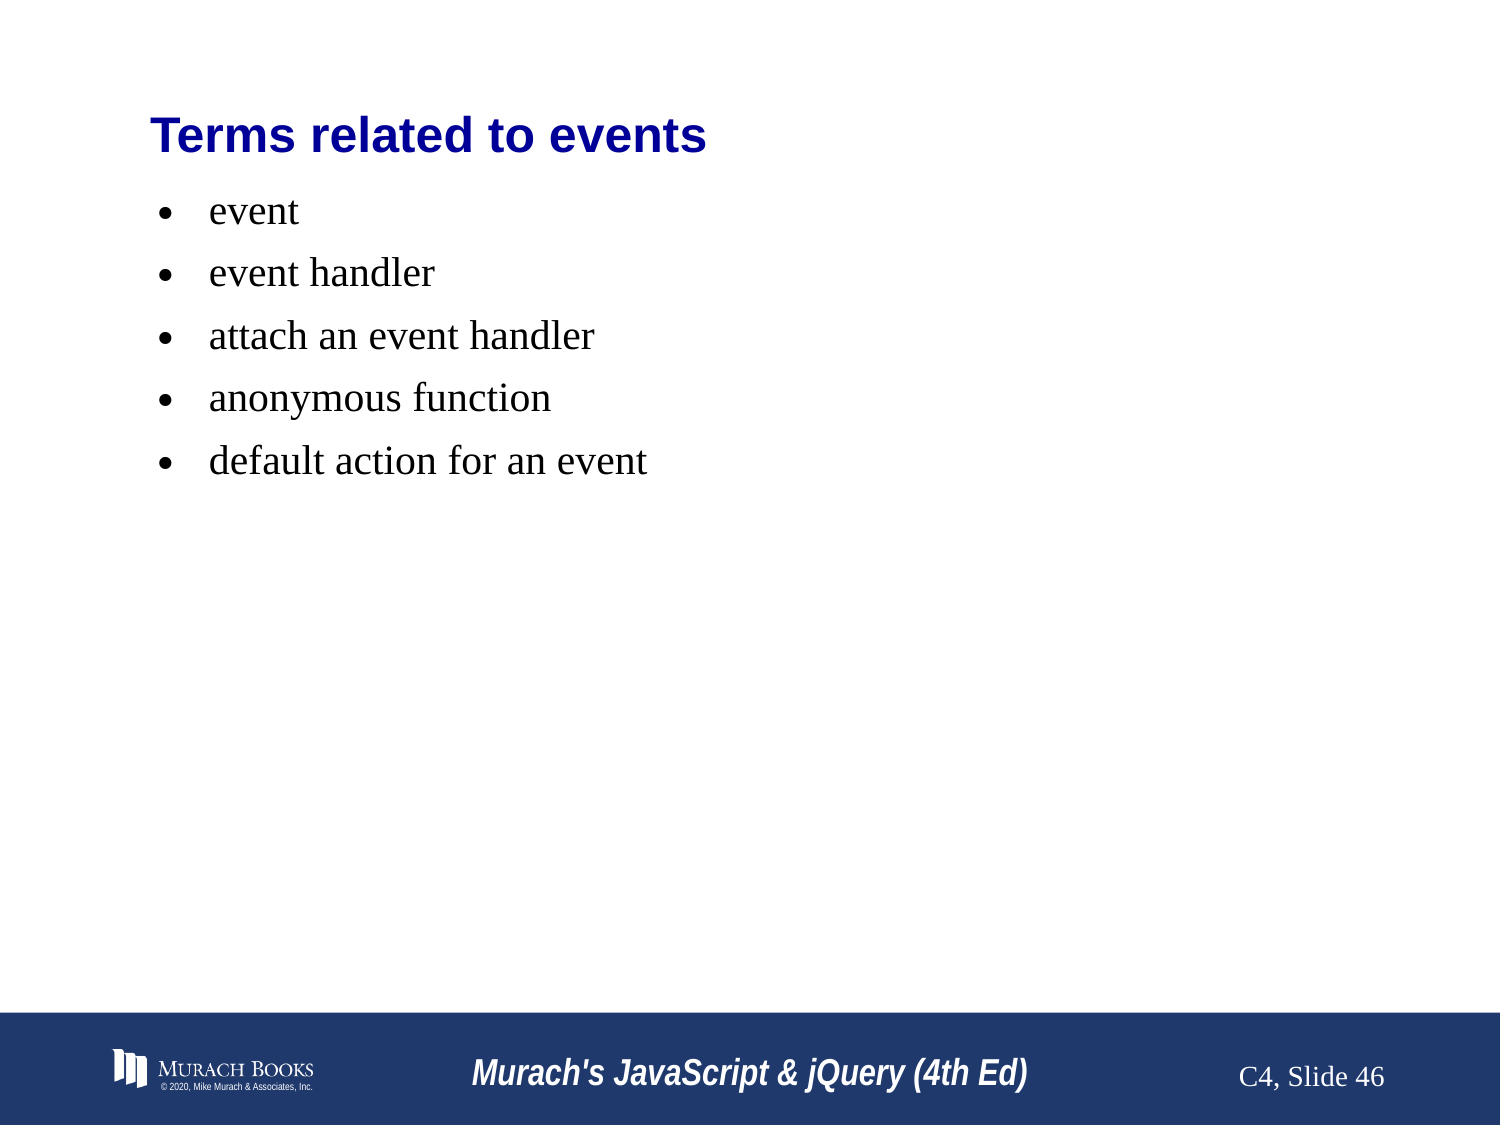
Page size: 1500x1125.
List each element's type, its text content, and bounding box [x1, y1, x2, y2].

footer © 2020, Mike Murach & Associates, Inc. [12, 1025, 463, 1100]
slide_number C4, Slide ‹#› [1087, 1025, 1400, 1100]
title Terms related to events [150, 38, 1350, 174]
slide_number Murach's JavaScript & jQuery (4th Ed) [463, 1025, 1050, 1100]
list event event handler attach an event handler anonymous function default action for an event [137, 174, 1350, 975]
